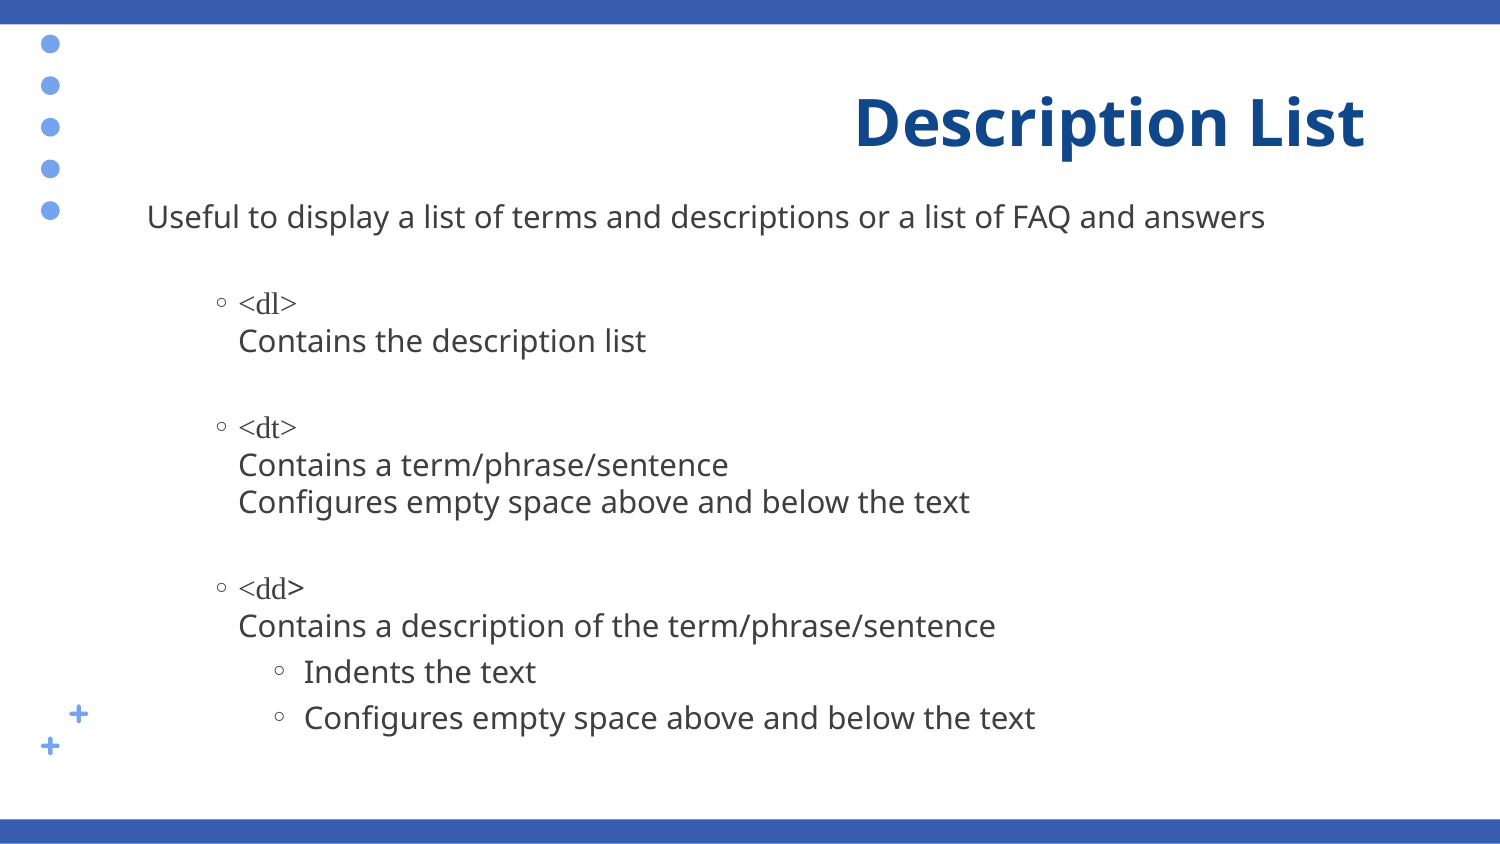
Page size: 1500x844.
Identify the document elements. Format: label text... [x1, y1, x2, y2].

title Description List [118, 72, 1382, 167]
list Useful to display a list of terms and descriptions or a list of FAQ and answers <dl> Contains the description list <dt> Contains a term/phrase/sentence Configures empty space above and below the text <dd> Contains a description of the term/phrase/sentence Indents the text Configures empty space above and below the text [118, 183, 1382, 253]
